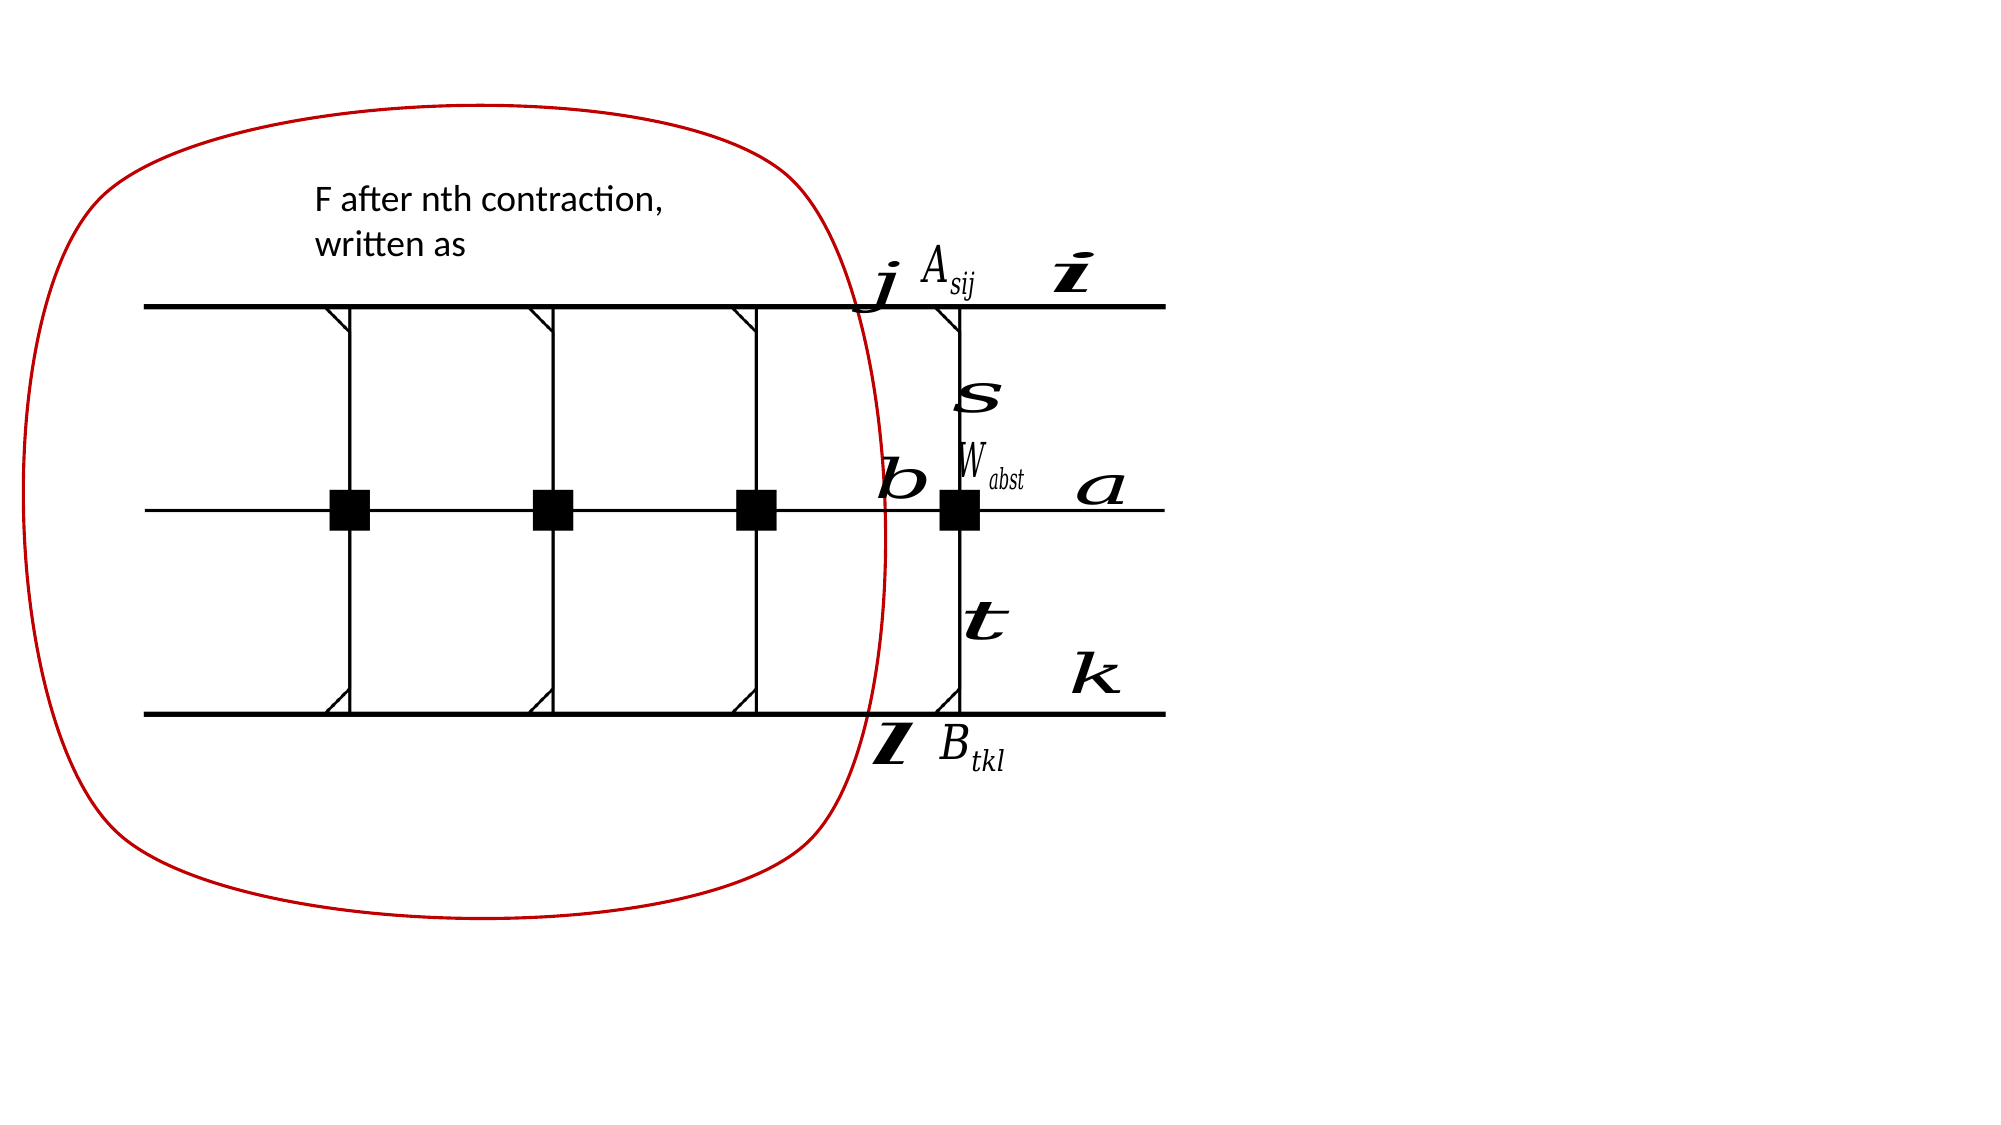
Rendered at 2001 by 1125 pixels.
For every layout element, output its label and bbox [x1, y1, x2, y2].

text_box [22, 104, 864, 920]
picture [125, 286, 1185, 737]
